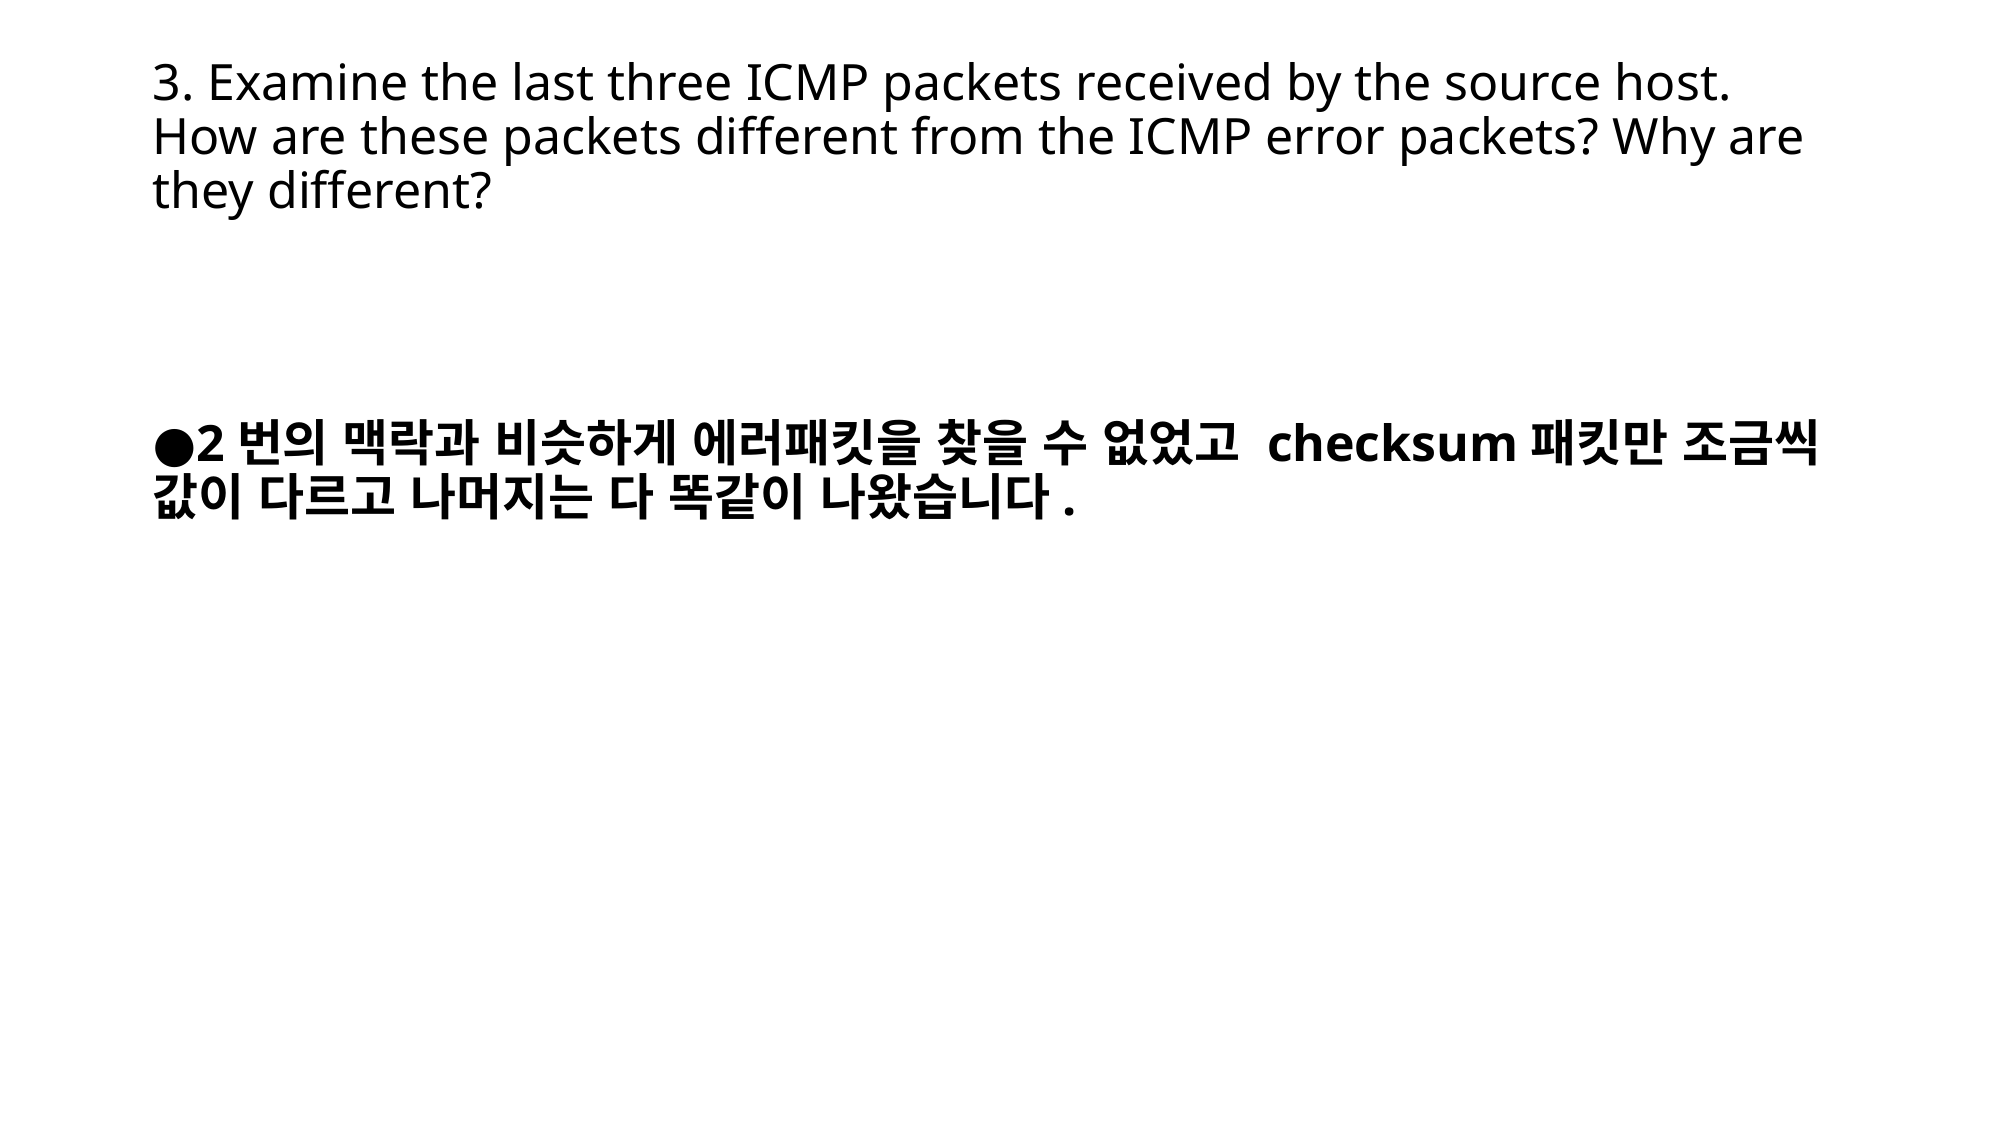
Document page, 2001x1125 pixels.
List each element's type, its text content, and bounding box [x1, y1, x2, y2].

list ●2번의 맥락과 비슷하게 에러패킷을 찾을 수 없었고 checksum패킷만 조금씩 값이 다르고 나머지는 다 똑같이 나왔습니다. [137, 275, 1863, 534]
title 3. Examine the last three ICMP packets received by the source host. How are these packets different from the ICMP error packets? Why are they different? [137, 59, 1863, 275]
